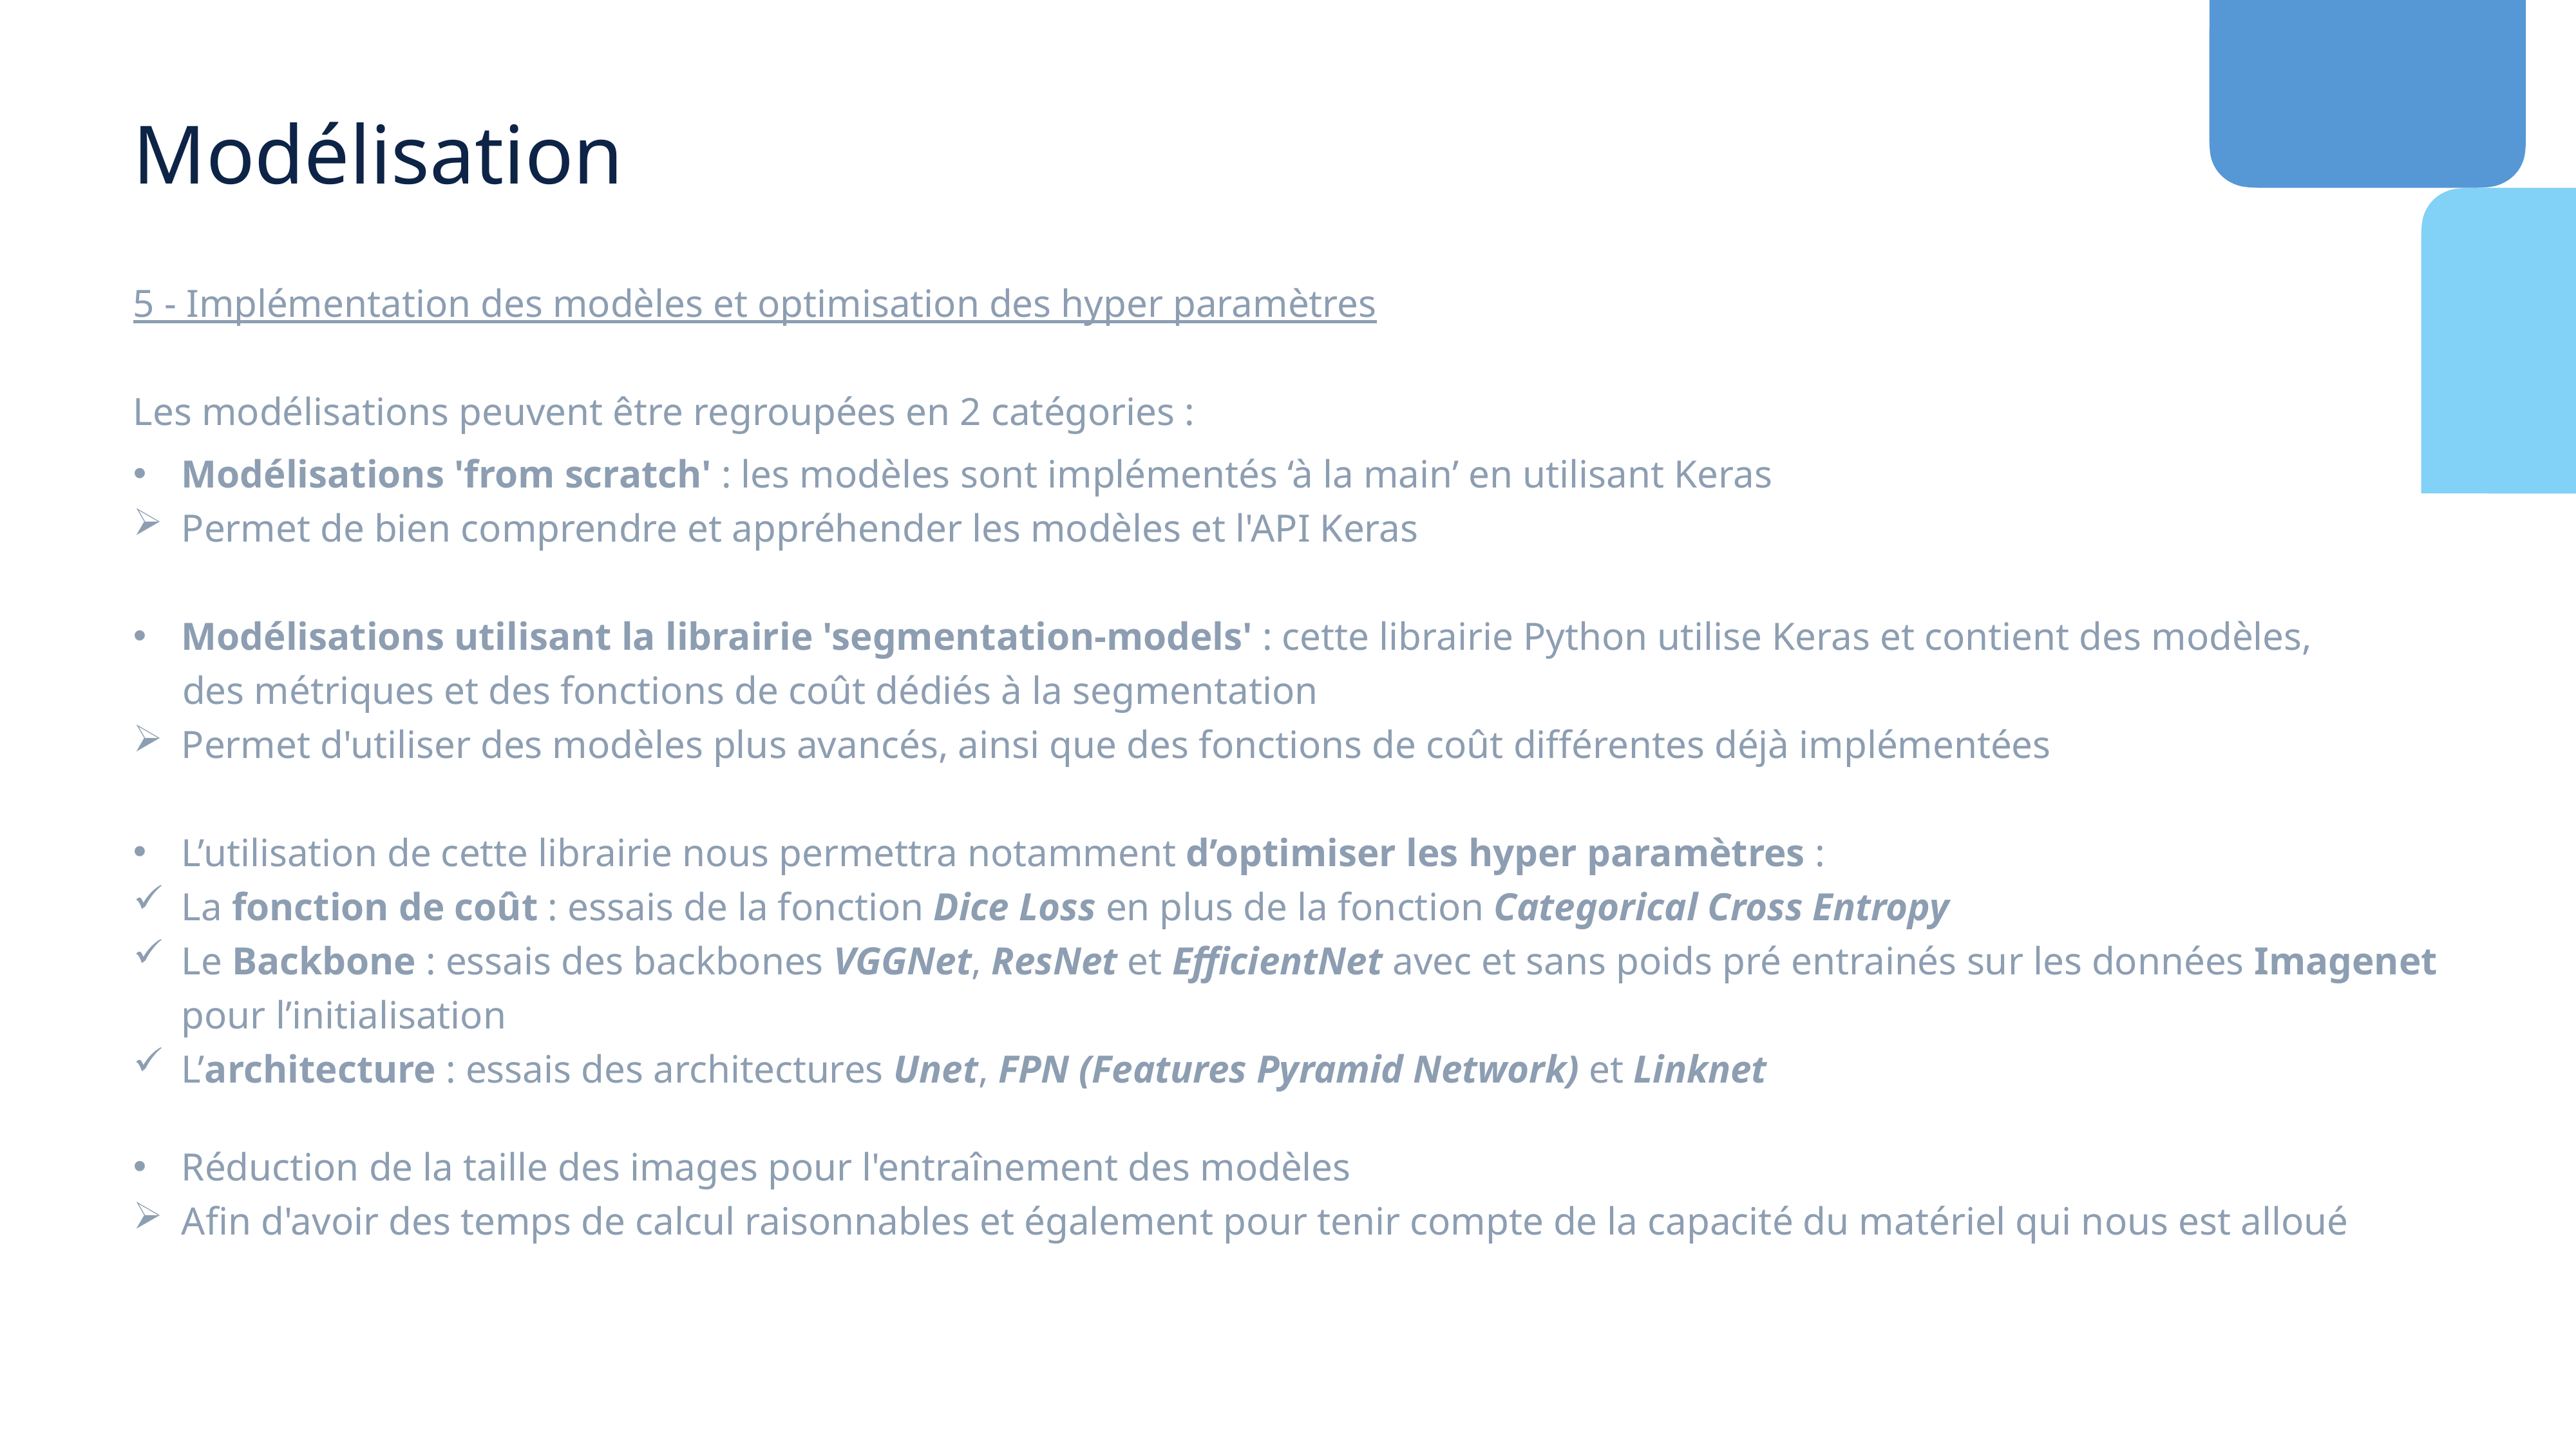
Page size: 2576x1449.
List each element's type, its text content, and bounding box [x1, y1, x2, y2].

text_box 5 - Implémentation des modèles et optimisation des hyper paramètres Les modélisations peuvent être regroupées en 2 catégories : Modélisations 'from scratch' : les modèles sont implémentés ‘à la main’ en utilisant Keras Permet de bien comprendre et appréhender les modèles et l'API Keras Modélisations utilisant la librairie 'segmentation-models' : cette librairie Python utilise Keras et contient des modèles, des métriques et des fonctions de coût dédiés à la segmentation Permet d'utiliser des modèles plus avancés, ainsi que des fonctions de coût différentes déjà implémentées L’utilisation de cette librairie nous permettra notamment d’optimiser les hyper paramètres : La fonction de coût : essais de la fonction Dice Loss en plus de la fonction Categorical Cross Entropy Le Backbone : essais des backbones VGGNet, ResNet et EfficientNet avec et sans poids pré entrainés sur les données Imagenet pour l’initialisation L’architecture : essais des architectures Unet, FPN (Features Pyramid Network) et Linknet Réduction de la taille des images pour l'entraînement des modèles Afin d'avoir des temps de calcul raisonnables et également pour tenir compte de la capacité du matériel qui nous est alloué [128, 265, 2512, 1293]
text_box [2421, 187, 2576, 494]
text_box [2209, 0, 2526, 188]
text_box Modélisation [128, 97, 2244, 205]
